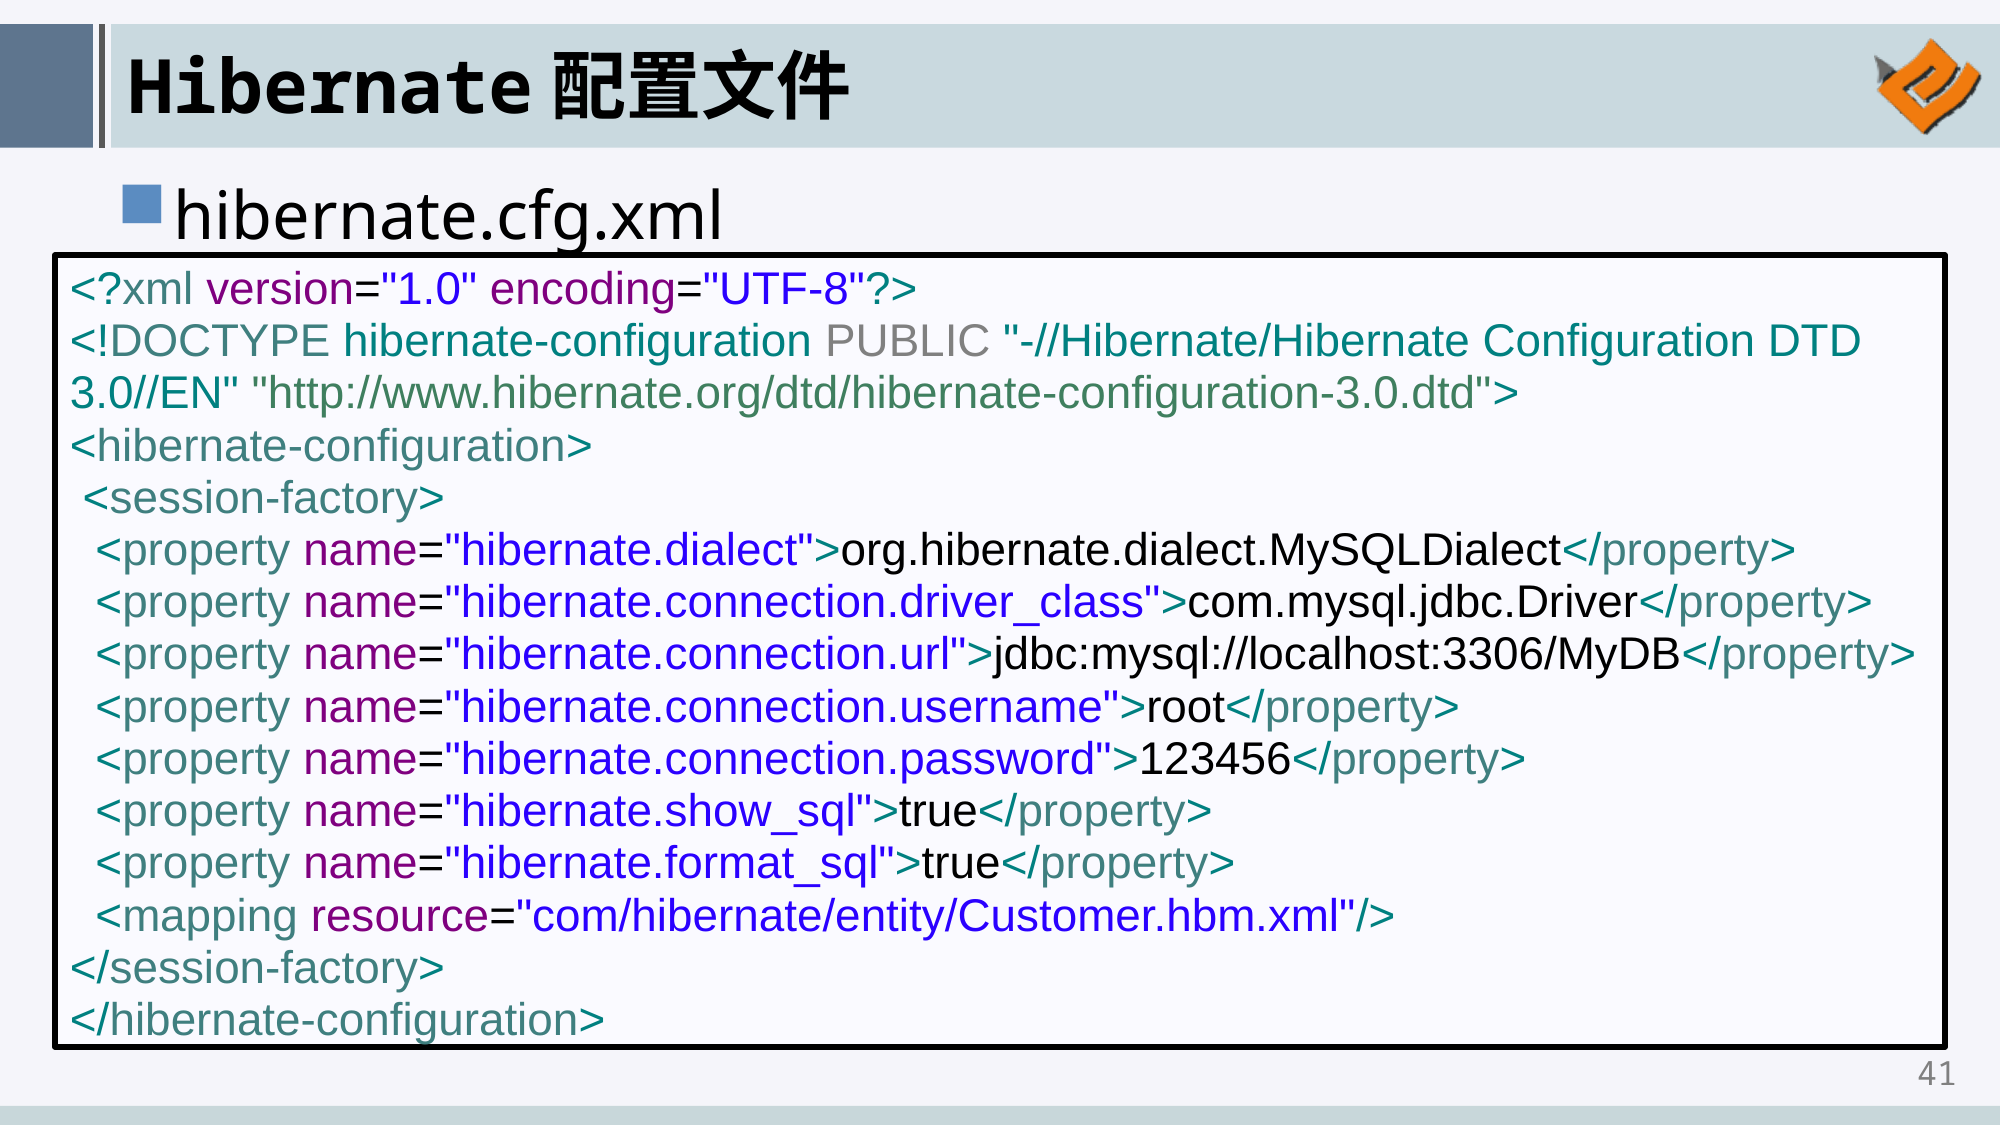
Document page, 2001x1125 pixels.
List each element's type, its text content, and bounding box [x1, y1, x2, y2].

title Hibernate配置文件 [114, 30, 1845, 141]
picture [1874, 38, 1981, 134]
list hibernate.cfg.xml [102, 149, 1898, 255]
text_box <?xml version="1.0" encoding="UTF-8"?> <!DOCTYPE hibernate-configuration PUBLIC "-//Hibernate/Hibernate Configuration DTD 3.0//EN" "http://www.hibernate.org/dtd/hibernate-configuration-3.0.dtd"> <hibernate-configuration> <session-factory> <property name="hibernate.dialect">org.hibernate.dialect.MySQLDialect</property> <property name="hibernate.connection.driver_class">com.mysql.jdbc.Driver</property> <property name="hibernate.connection.url">jdbc:mysql://localhost:3306/MyDB</property> <property name="hibernate.connection.username">root</property> <property name="hibernate.connection.password">123456</property> <property name="hibernate.show_sql">true</property> <property name="hibernate.format_sql">true</property> <mapping resource="com/hibernate/entity/Customer.hbm.xml"/> </session-factory> </hibernate-configuration> [54, 255, 1945, 1047]
